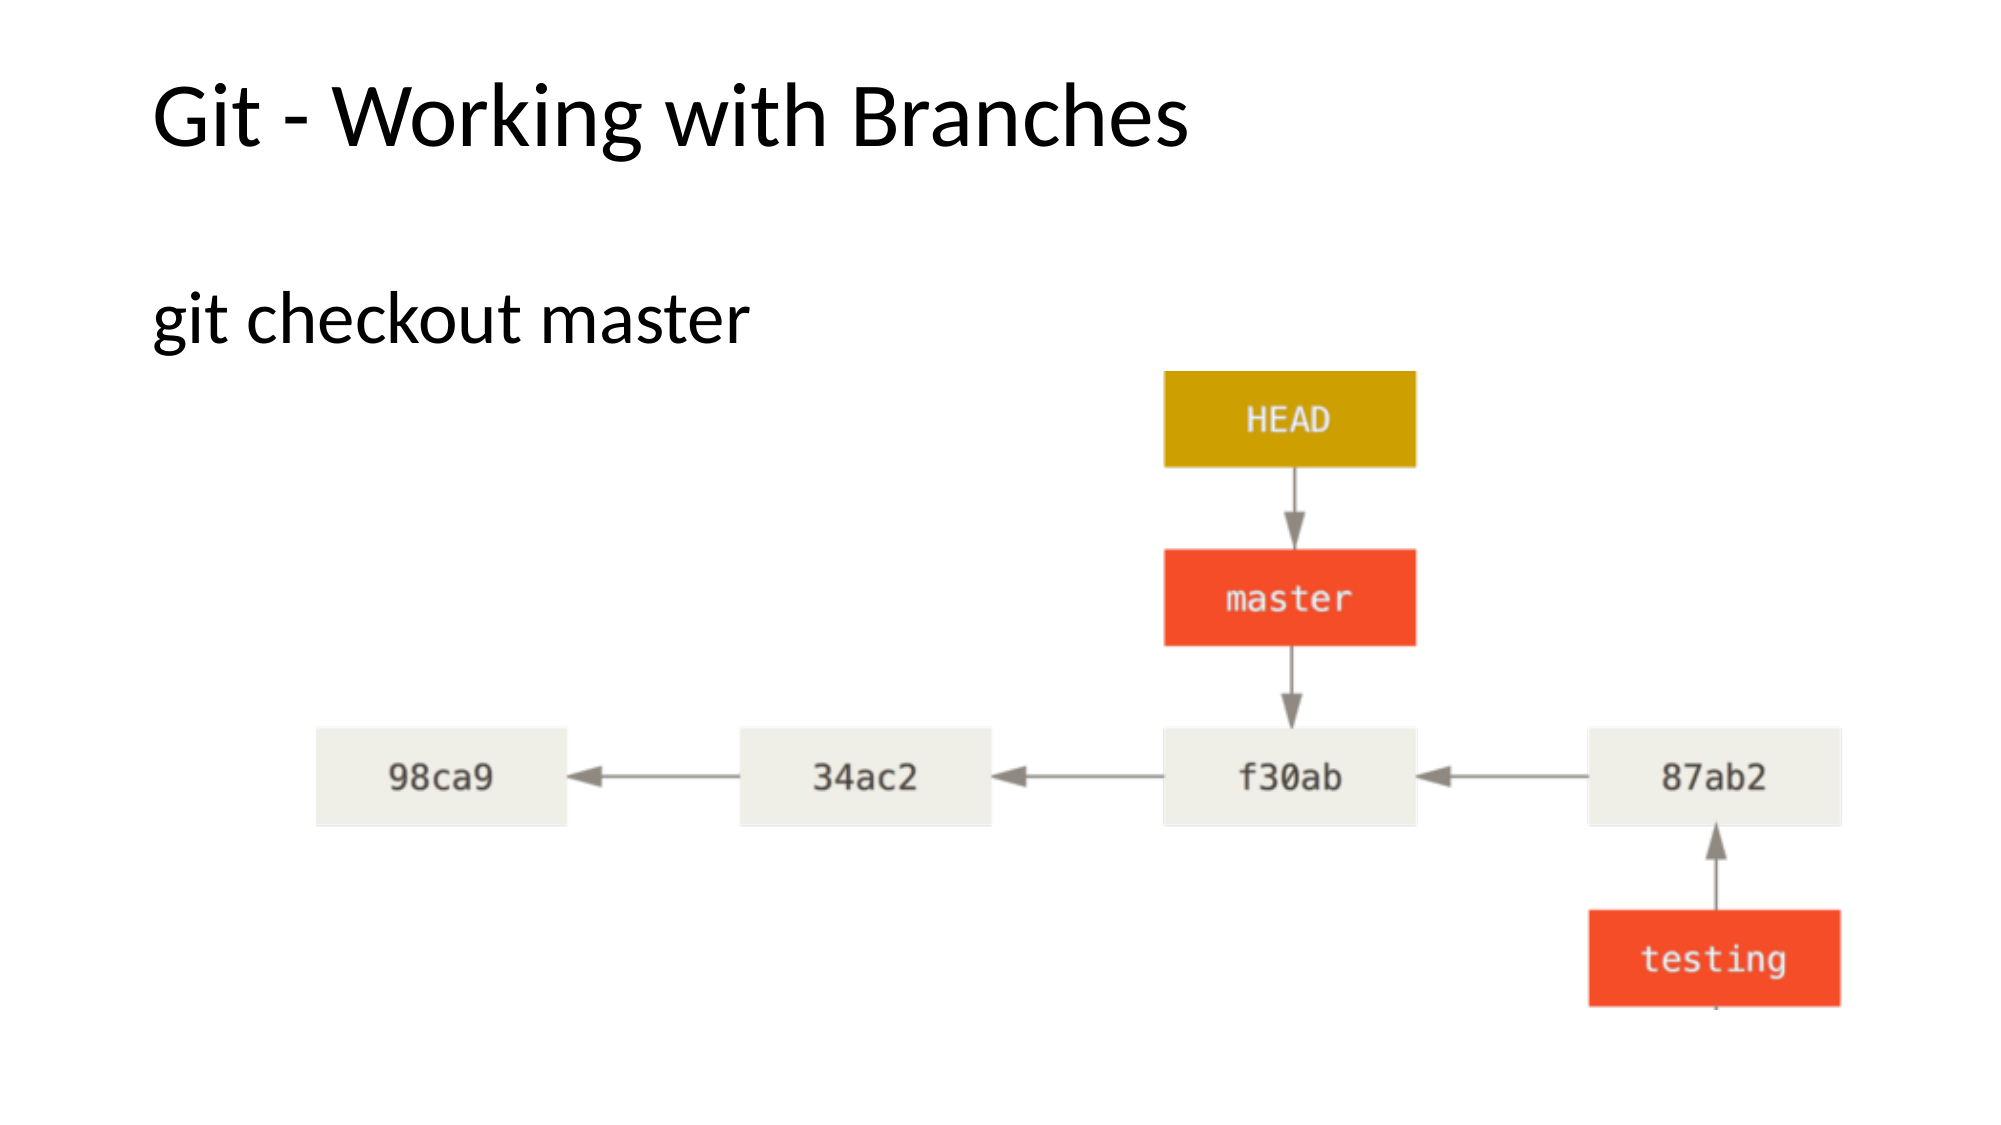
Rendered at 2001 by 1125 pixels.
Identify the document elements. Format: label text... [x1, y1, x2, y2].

text_box Git - Working with Branches [137, 59, 1863, 278]
text_box git checkout master [137, 260, 1666, 366]
picture [316, 371, 1844, 1010]
